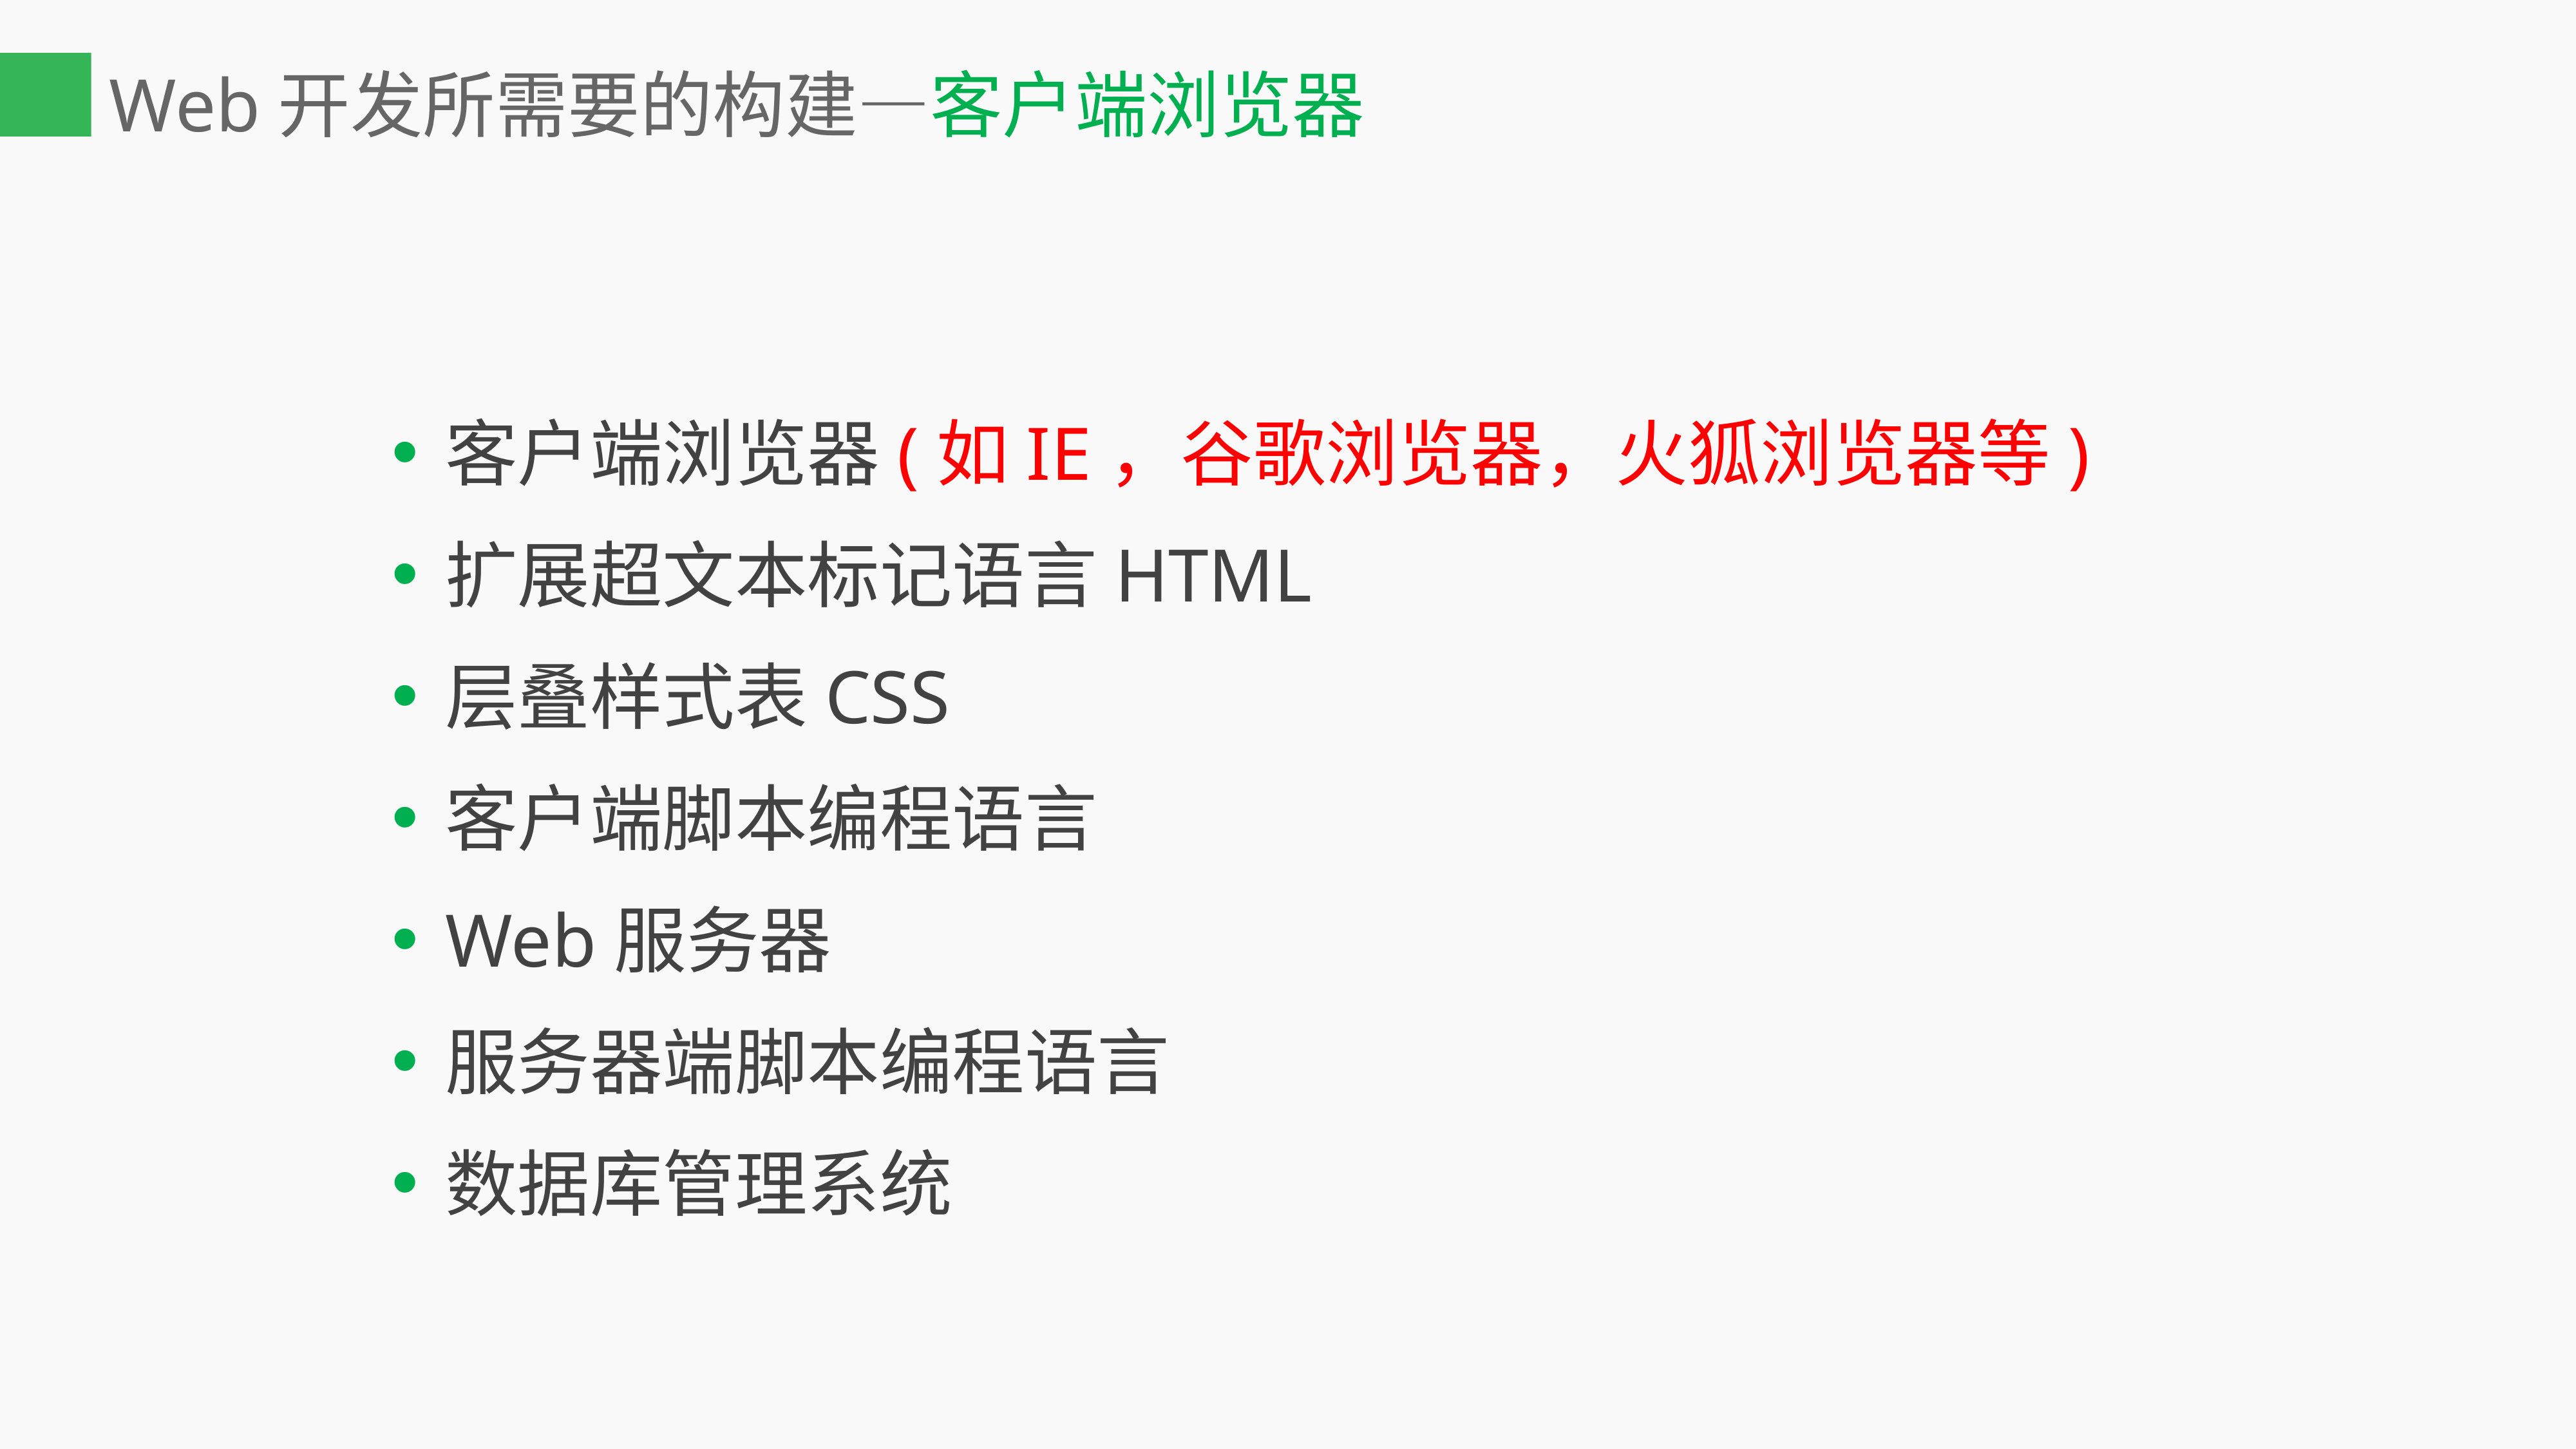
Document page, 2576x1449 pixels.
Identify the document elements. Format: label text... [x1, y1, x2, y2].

subtitle 客户端浏览器(如IE，谷歌浏览器，火狐浏览器等) 扩展超文本标记语言HTML 层叠样式表CSS 客户端脚本编程语言 Web服务器 服务器端脚本编程语言 数据库管理系统 [371, 372, 2303, 1346]
picture [0, 53, 91, 137]
title Web开发所需要的构建—客户端浏览器 [108, 44, 2540, 160]
